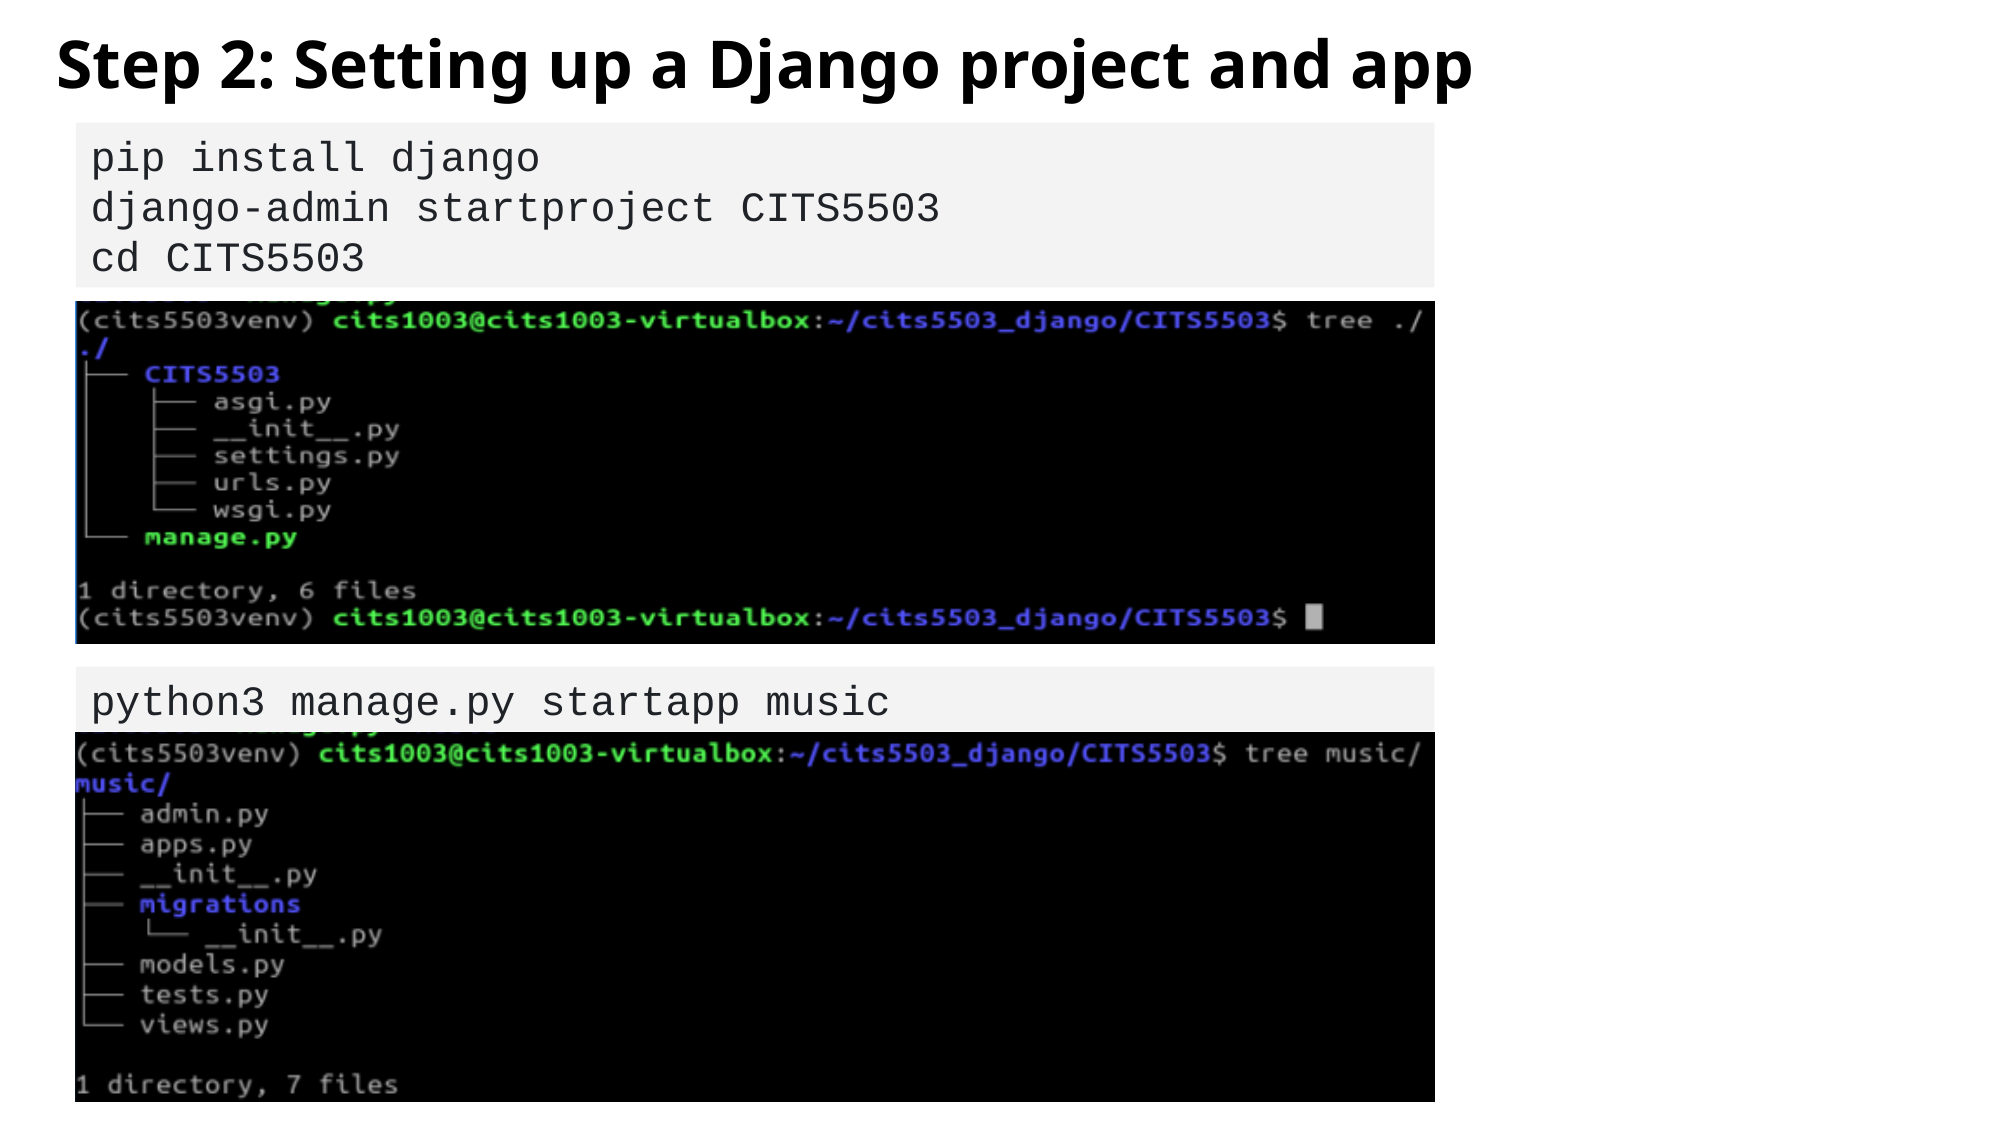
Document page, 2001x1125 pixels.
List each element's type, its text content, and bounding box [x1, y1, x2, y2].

picture [75, 732, 1435, 1102]
picture [75, 301, 1435, 644]
text_box pip install django django-admin startproject CITS5503 cd CITS5503 [75, 122, 1435, 288]
text_box python3 manage.py startapp music [75, 666, 1435, 732]
text_box Step 2: Setting up a Django project and app [41, 23, 1765, 111]
